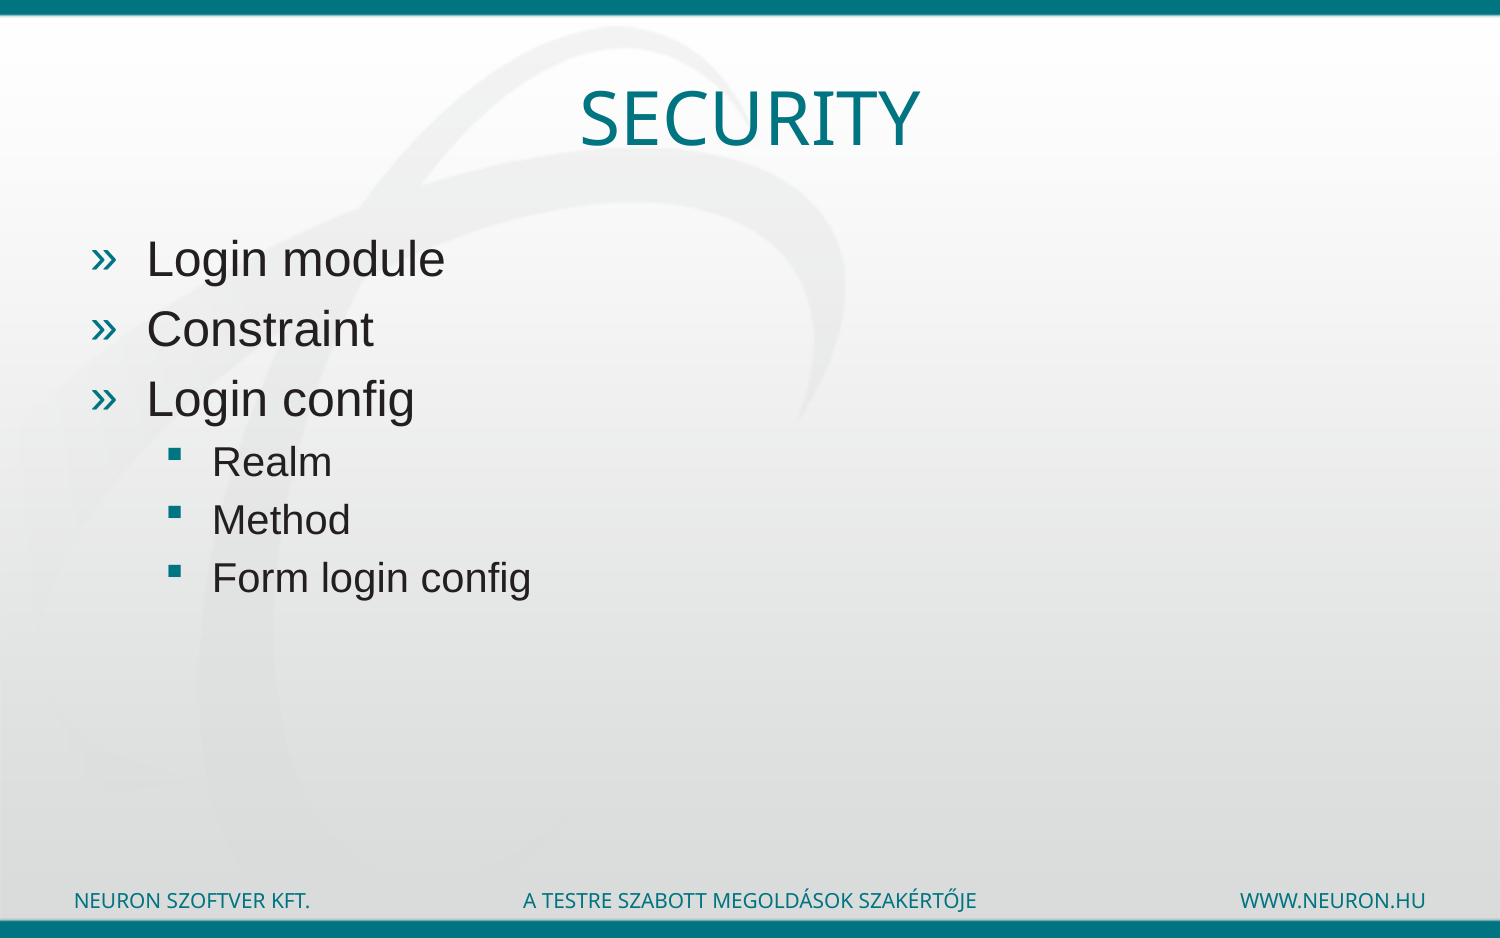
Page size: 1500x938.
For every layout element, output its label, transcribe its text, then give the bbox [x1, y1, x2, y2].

picture [0, 0, 1500, 938]
title security [75, 37, 1425, 194]
list Login module Constraint Login config Realm Method Form login config [75, 218, 1425, 838]
